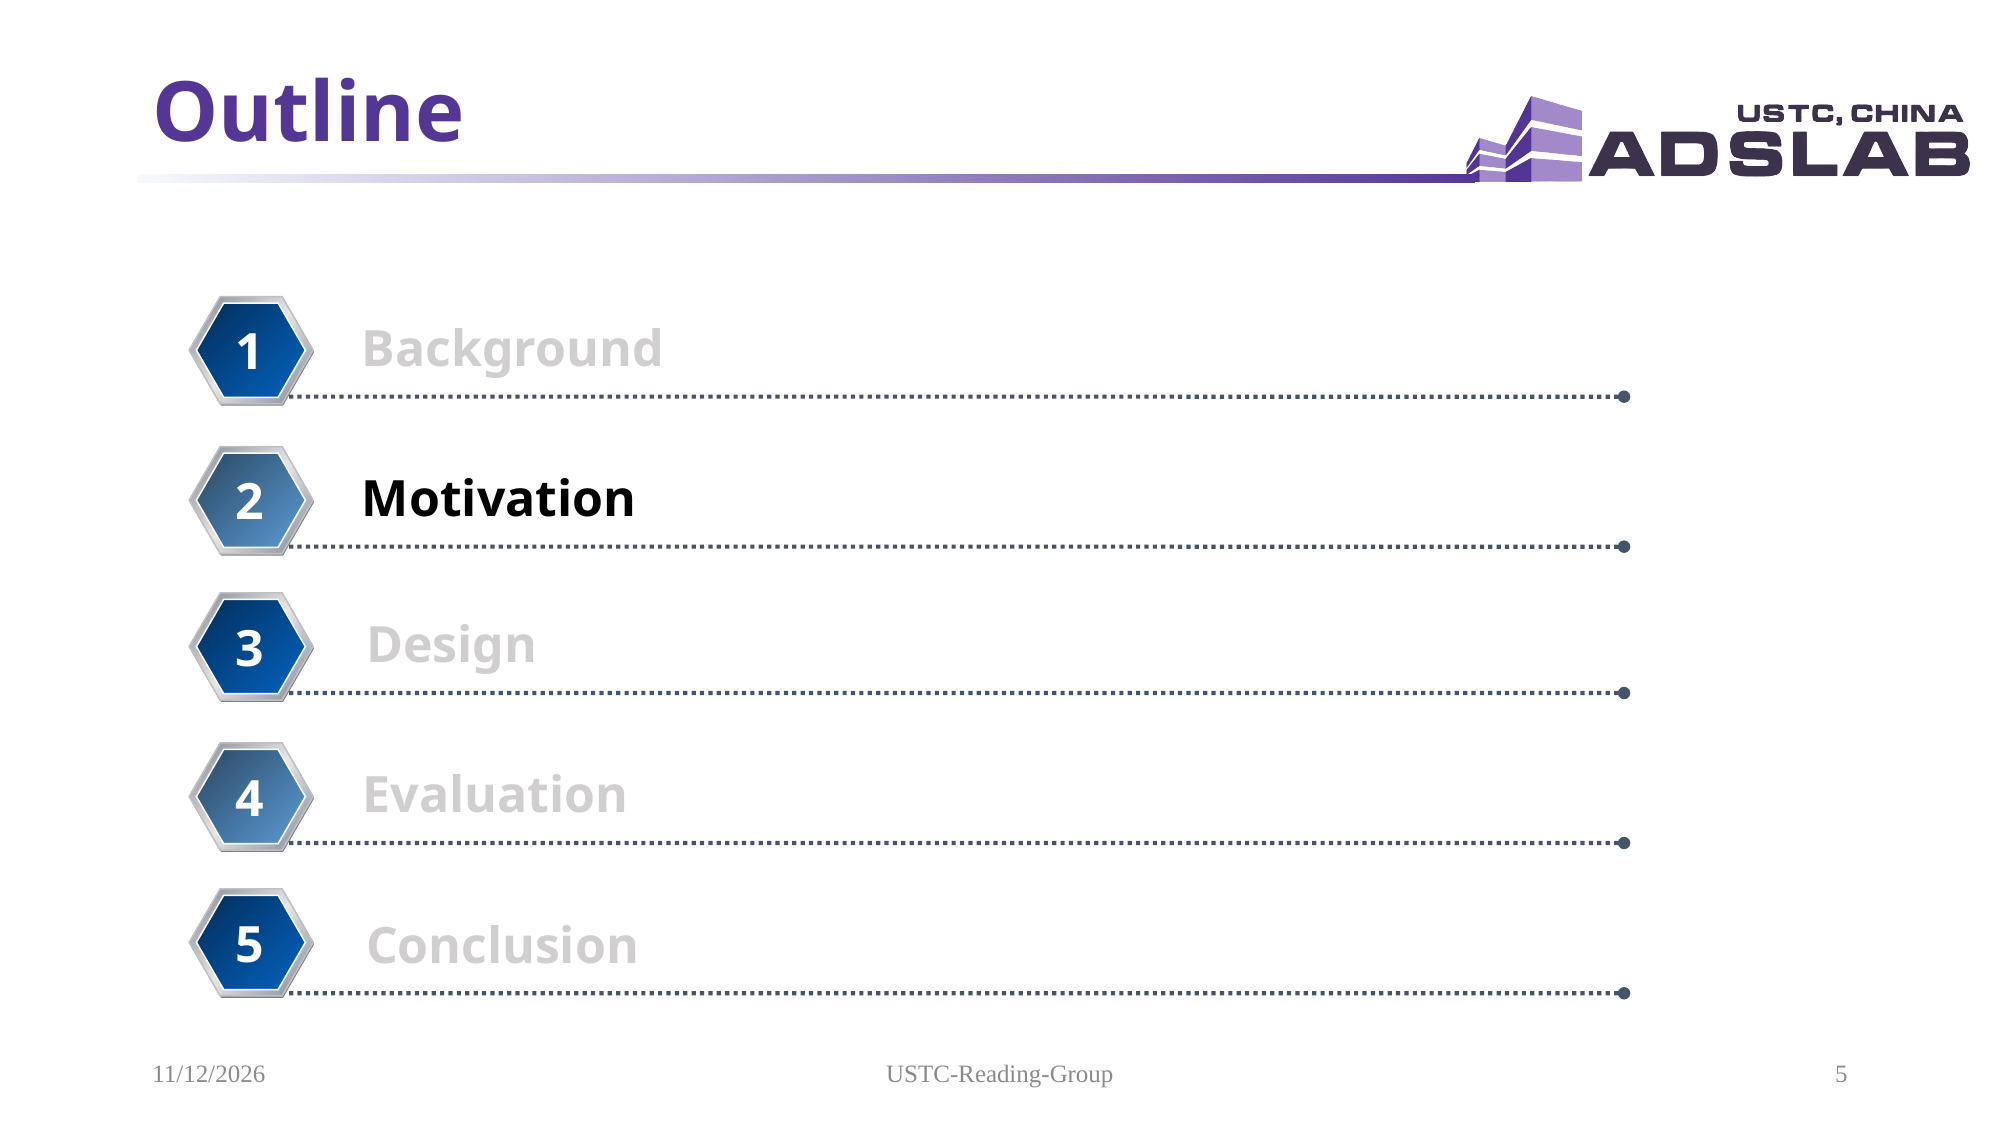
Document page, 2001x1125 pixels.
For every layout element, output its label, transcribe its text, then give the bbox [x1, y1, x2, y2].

text_box Motivation [347, 459, 652, 534]
text_box [1616, 987, 1631, 1000]
text_box [1616, 836, 1631, 850]
text_box [1616, 540, 1631, 553]
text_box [189, 296, 315, 406]
text_box Conclusion [351, 905, 654, 981]
footer USTC-Reading-Group [662, 1042, 1338, 1103]
title Outline [137, 57, 1863, 171]
picture [1459, 93, 1976, 183]
text_box Evaluation [348, 755, 644, 831]
text_box [1616, 686, 1631, 700]
text_box Design [351, 605, 553, 681]
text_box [189, 592, 315, 703]
slide_number 5 [1412, 1042, 1863, 1103]
text_box Background [346, 309, 679, 384]
text_box [1616, 390, 1631, 403]
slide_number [137, 1042, 588, 1103]
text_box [189, 888, 315, 998]
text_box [189, 446, 315, 556]
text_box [189, 742, 315, 853]
